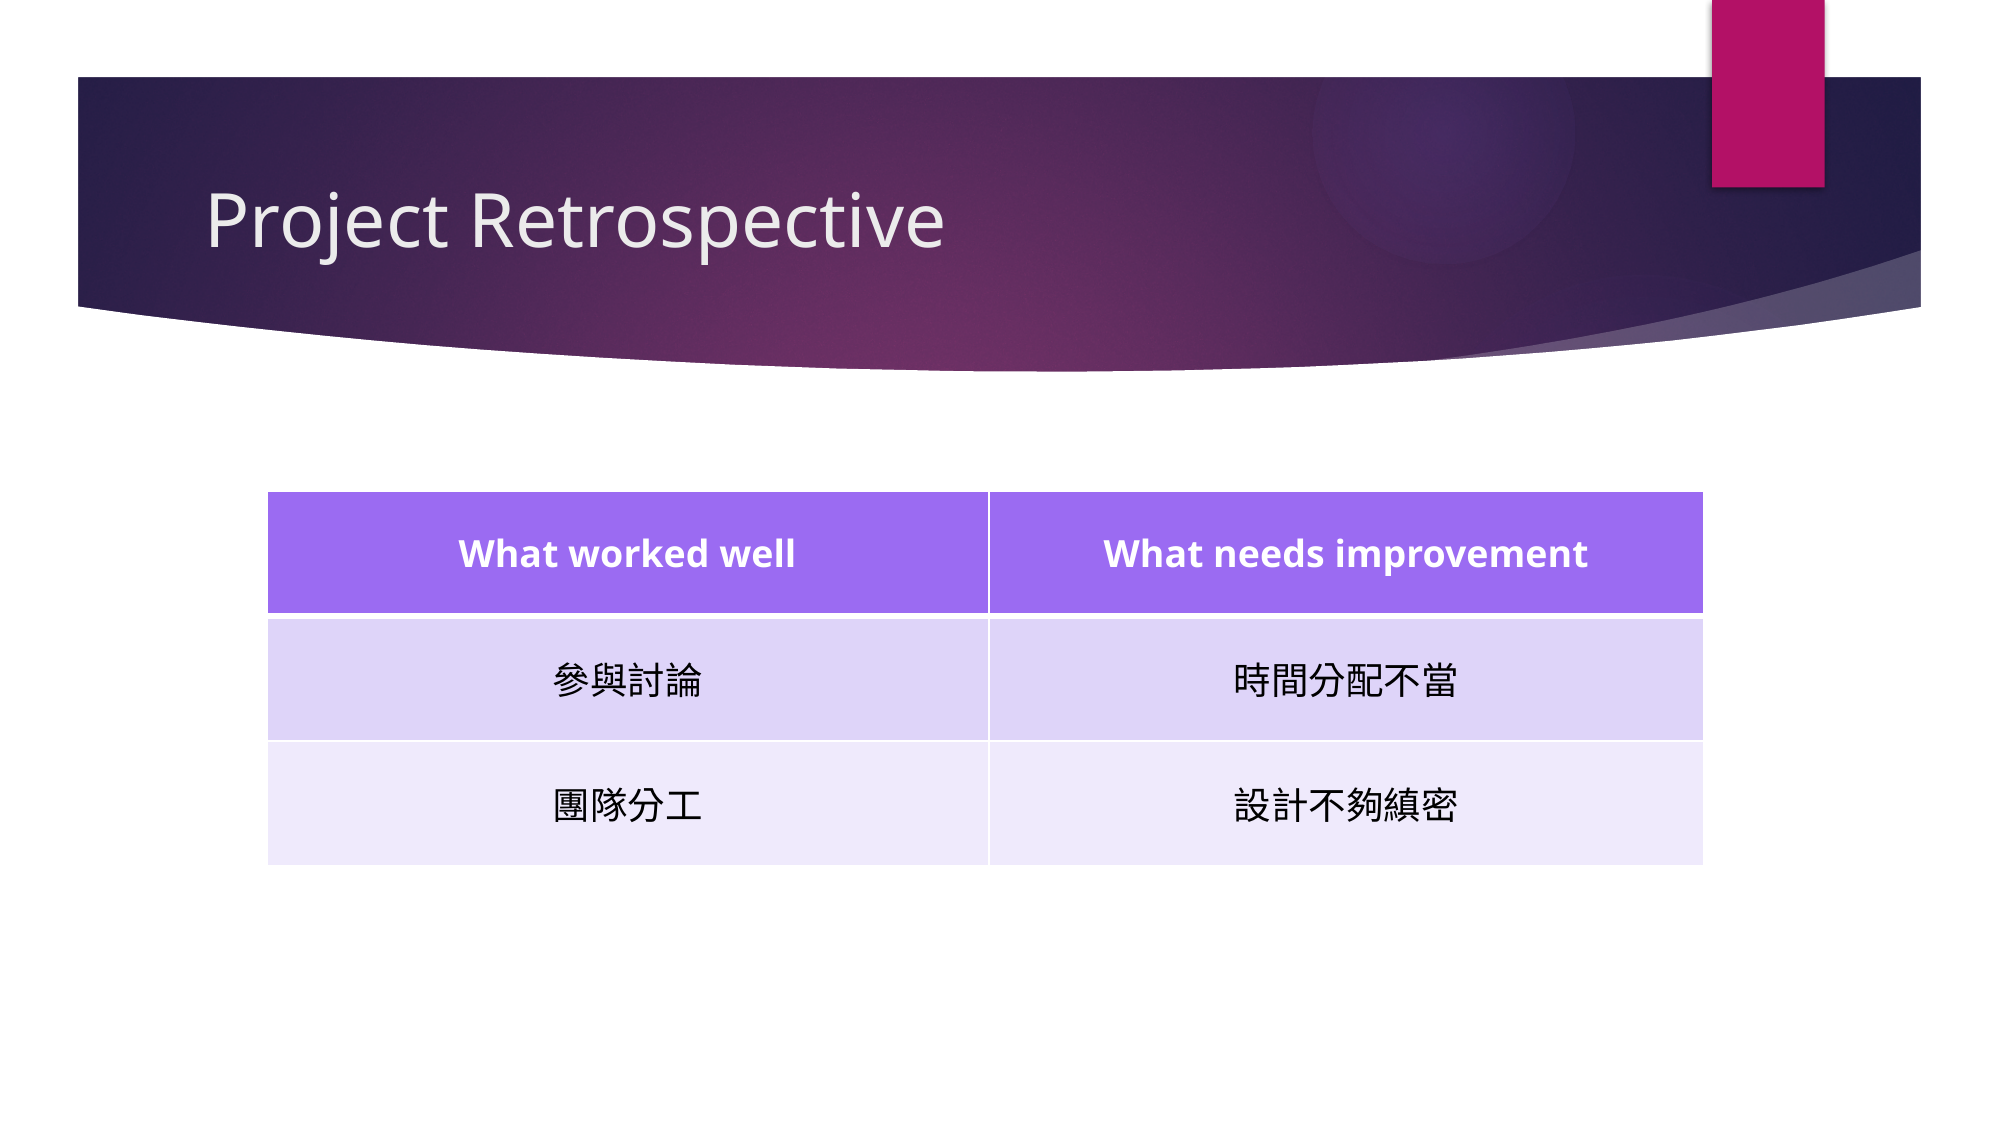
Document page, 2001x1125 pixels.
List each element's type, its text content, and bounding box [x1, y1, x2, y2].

table_cell 參與討論 [268, 619, 988, 740]
table_header What needs improvement [990, 492, 1703, 613]
table_cell 設計不夠縝密 [990, 742, 1703, 865]
title Project Retrospective [189, 159, 1627, 276]
table_cell 團隊分工 [268, 742, 988, 865]
table_cell 時間分配不當 [990, 619, 1703, 740]
table_header What worked well [268, 492, 988, 613]
